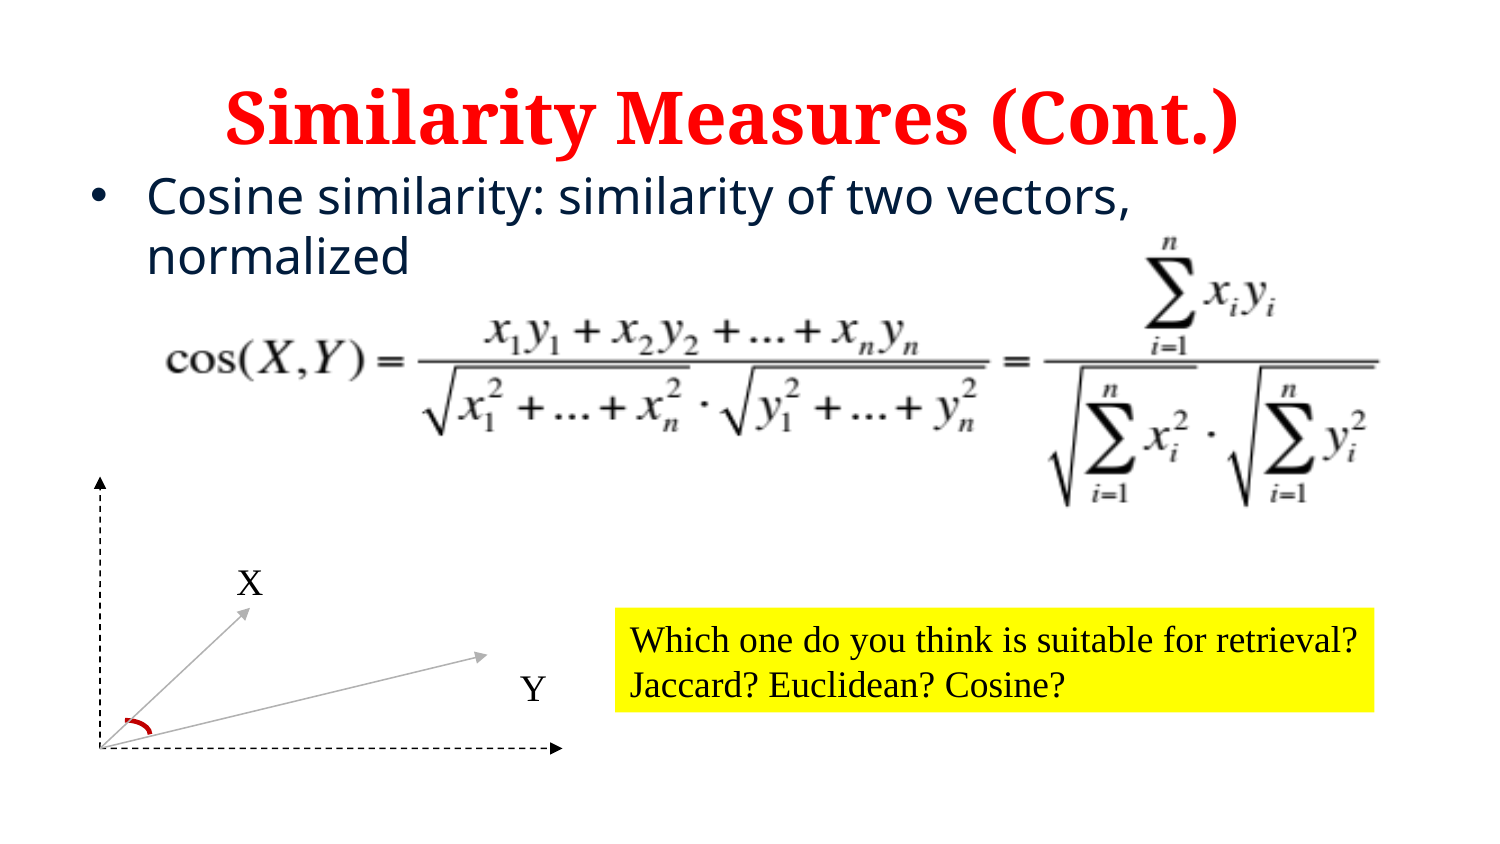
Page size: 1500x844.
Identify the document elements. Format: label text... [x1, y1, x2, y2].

text_box [124, 720, 151, 735]
text_box X [221, 601, 279, 611]
title Similarity Measures (Cont.) [41, 64, 1425, 180]
text_box [545, 742, 563, 755]
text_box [162, 224, 1382, 509]
text_box [99, 607, 250, 749]
text_box [101, 651, 488, 749]
text_box Which one do you think is suitable for retrieval? Jaccard? Euclidean? Cosine? [615, 607, 1375, 713]
list Cosine similarity: similarity of two vectors, normalized [75, 156, 1425, 601]
text_box Y [505, 656, 562, 716]
